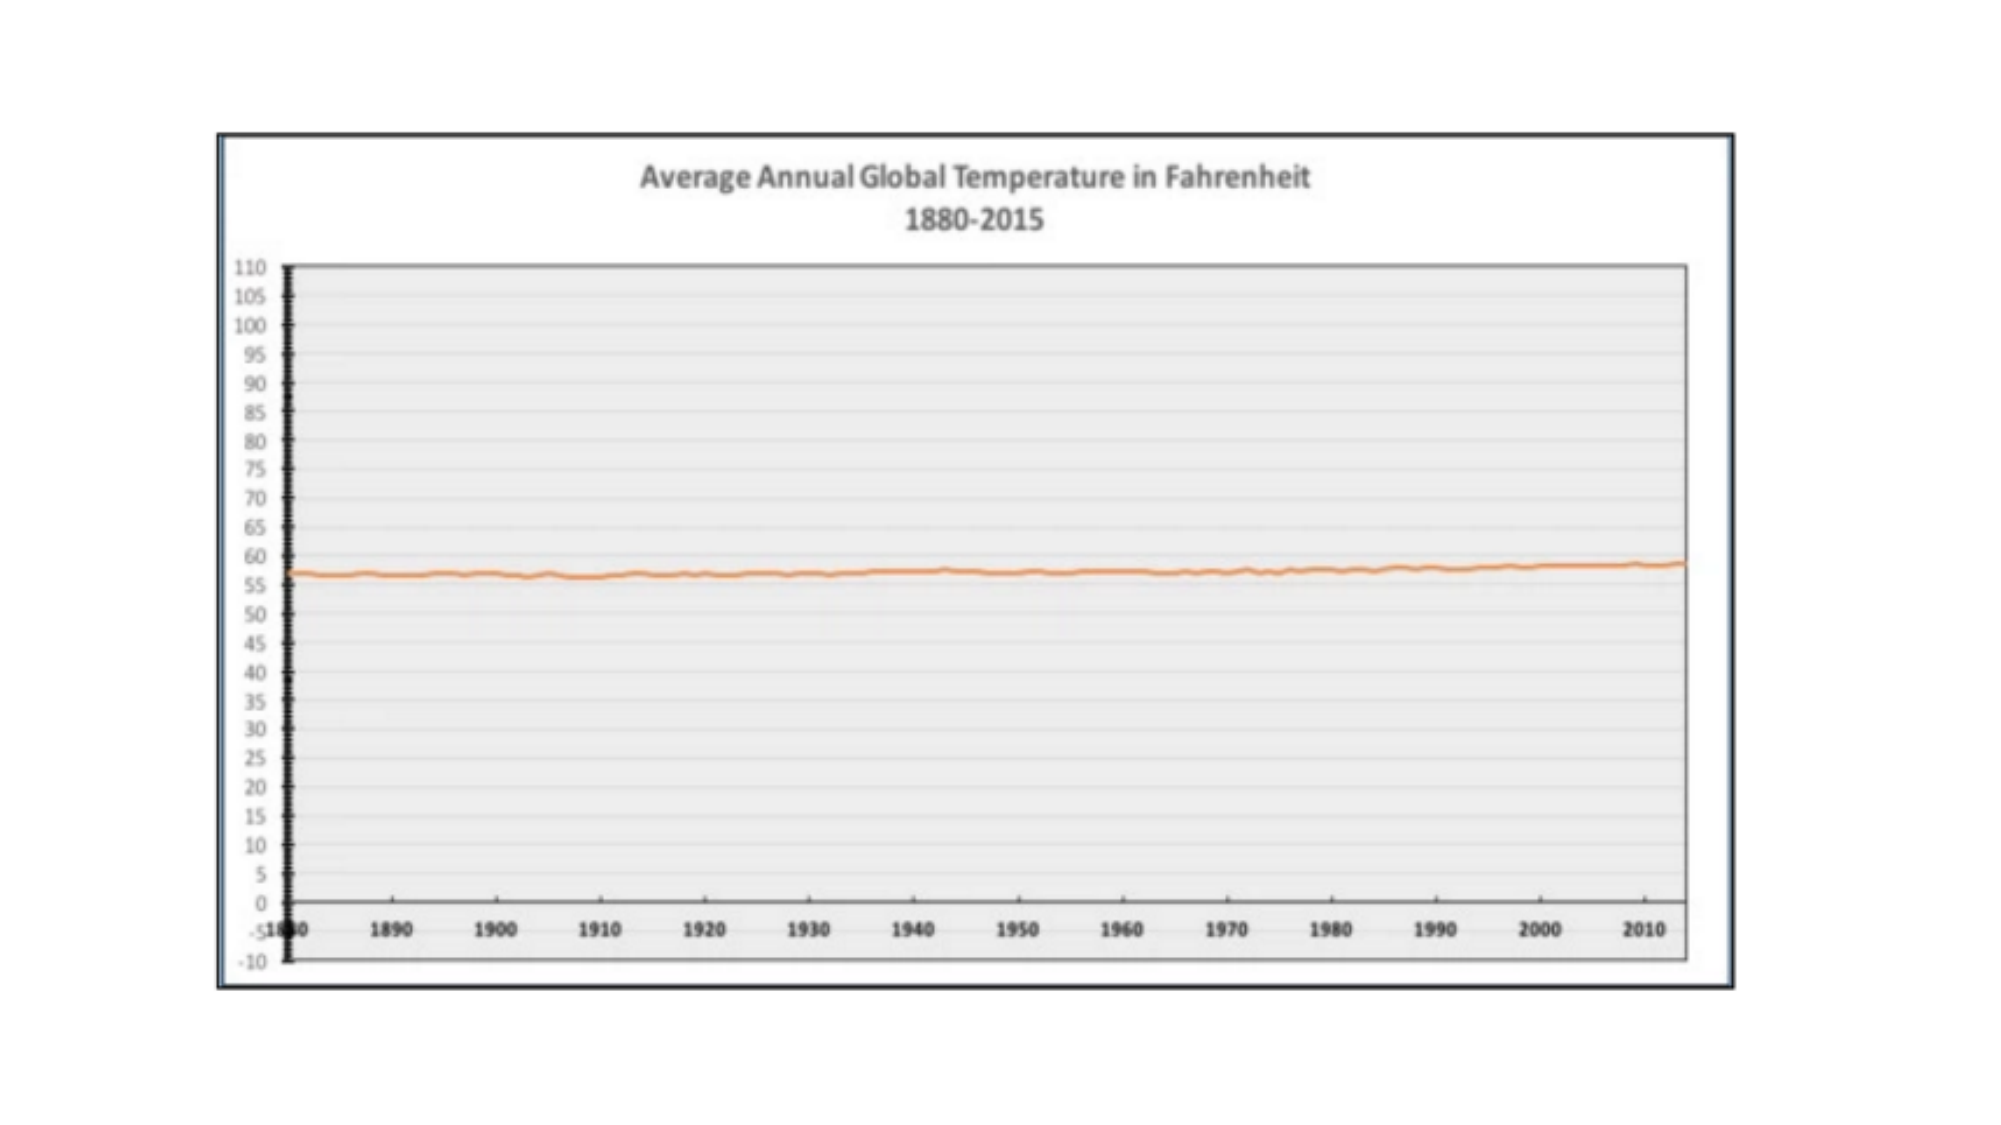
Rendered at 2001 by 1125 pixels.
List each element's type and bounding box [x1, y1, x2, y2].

picture [208, 126, 1746, 999]
